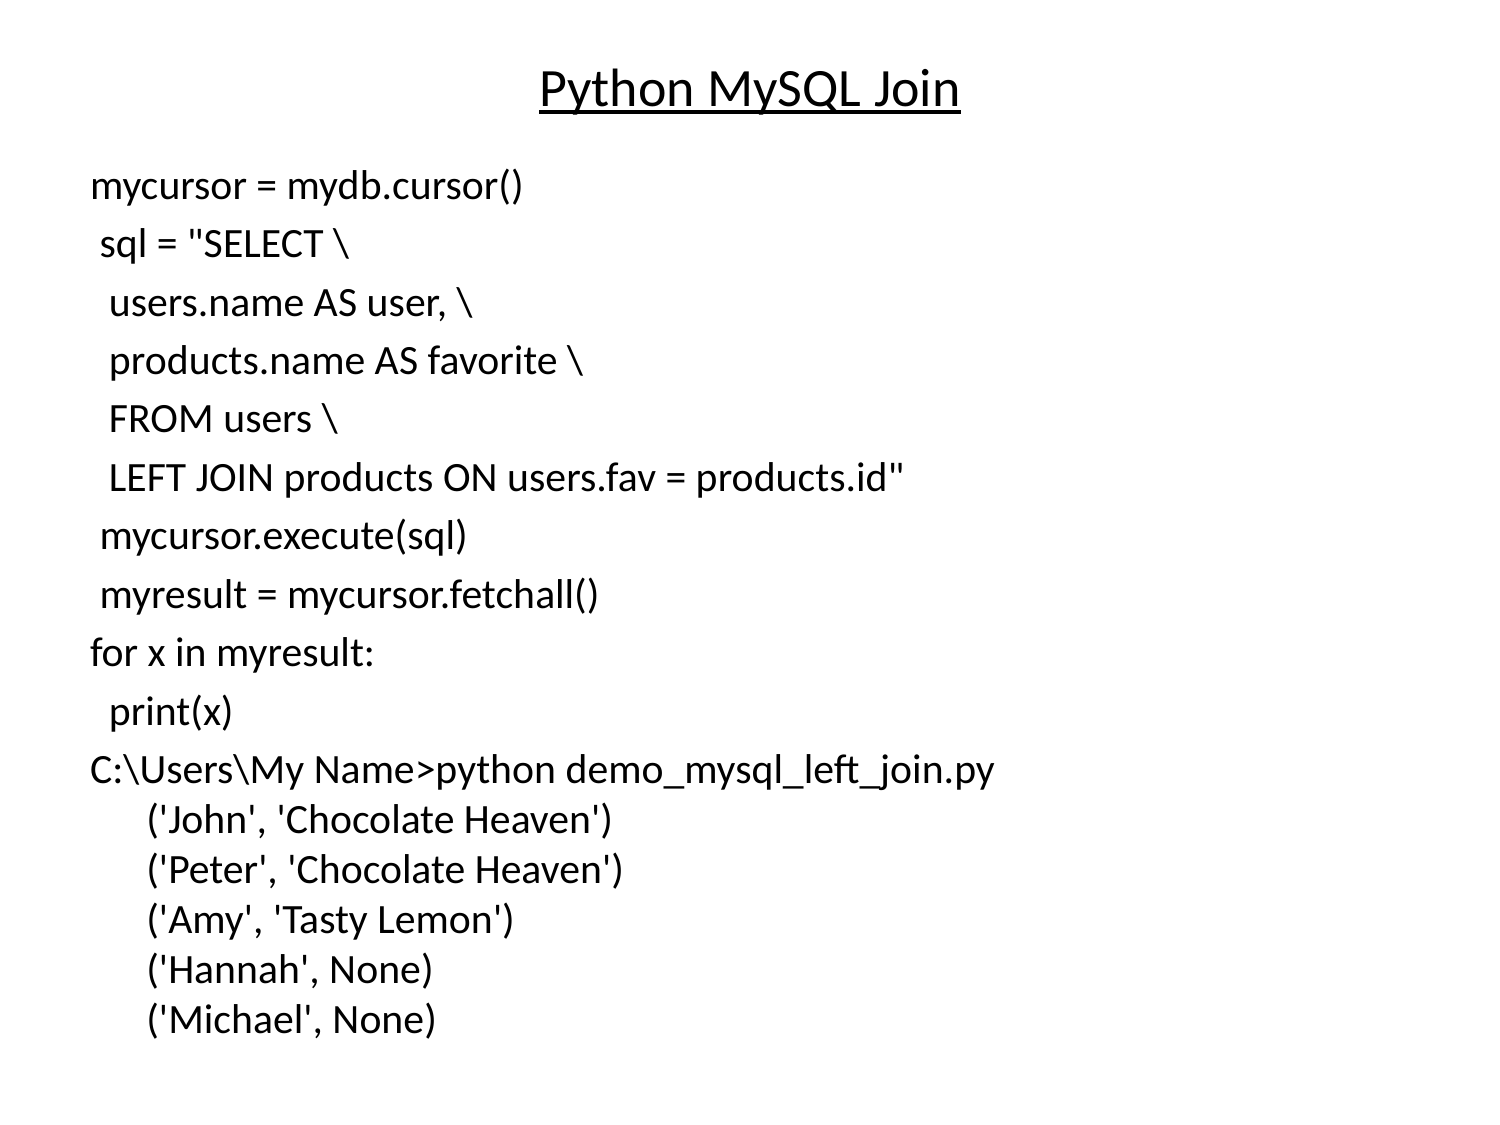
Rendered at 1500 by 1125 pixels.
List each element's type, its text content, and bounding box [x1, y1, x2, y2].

title Python MySQL Join [75, 45, 1425, 125]
list mycursor = mydb.cursor() sql = "SELECT \ users.name AS user, \ products.name AS favorite \ FROM users \ LEFT JOIN products ON users.fav = products.id" mycursor.execute(sql) myresult = mycursor.fetchall() for x in myresult: print(x) C:\Users\My Name>python demo_mysql_left_join.py ('John', 'Chocolate Heaven') ('Peter', 'Chocolate Heaven') ('Amy', 'Tasty Lemon') ('Hannah', None) ('Michael', None) [75, 149, 1425, 1100]
